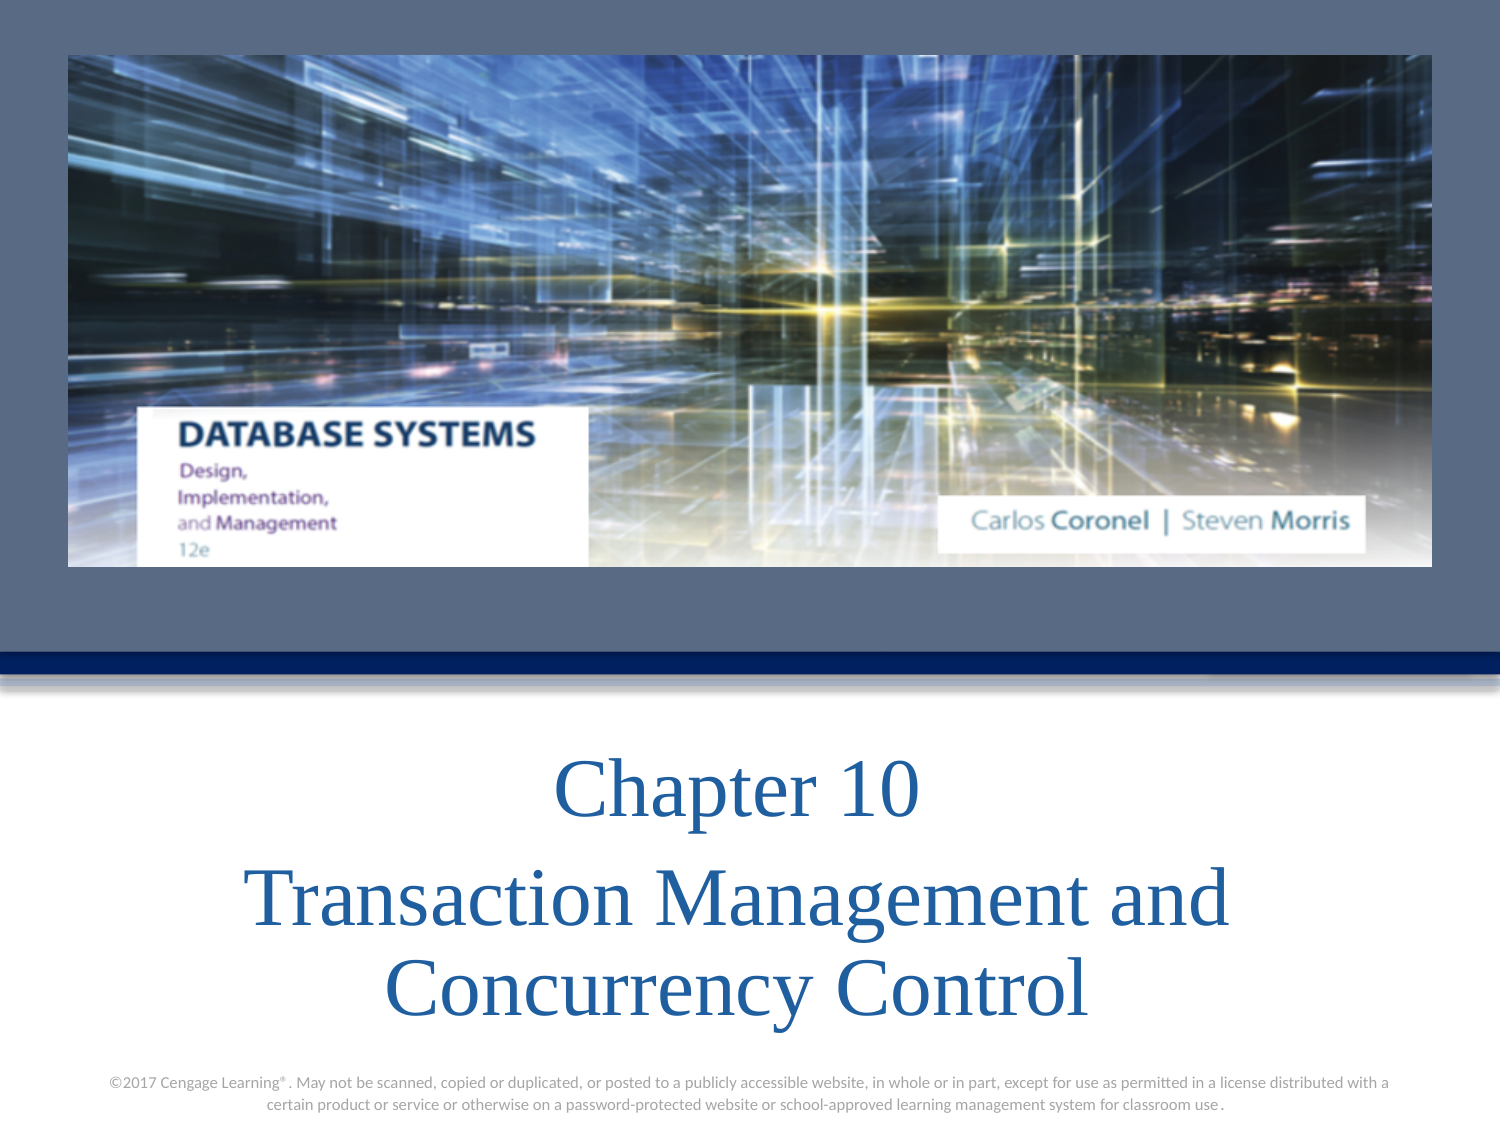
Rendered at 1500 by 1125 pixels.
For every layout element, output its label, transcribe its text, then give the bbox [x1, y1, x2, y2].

subtitle Chapter 10 Transaction Management and Concurrency Control [75, 737, 1400, 950]
